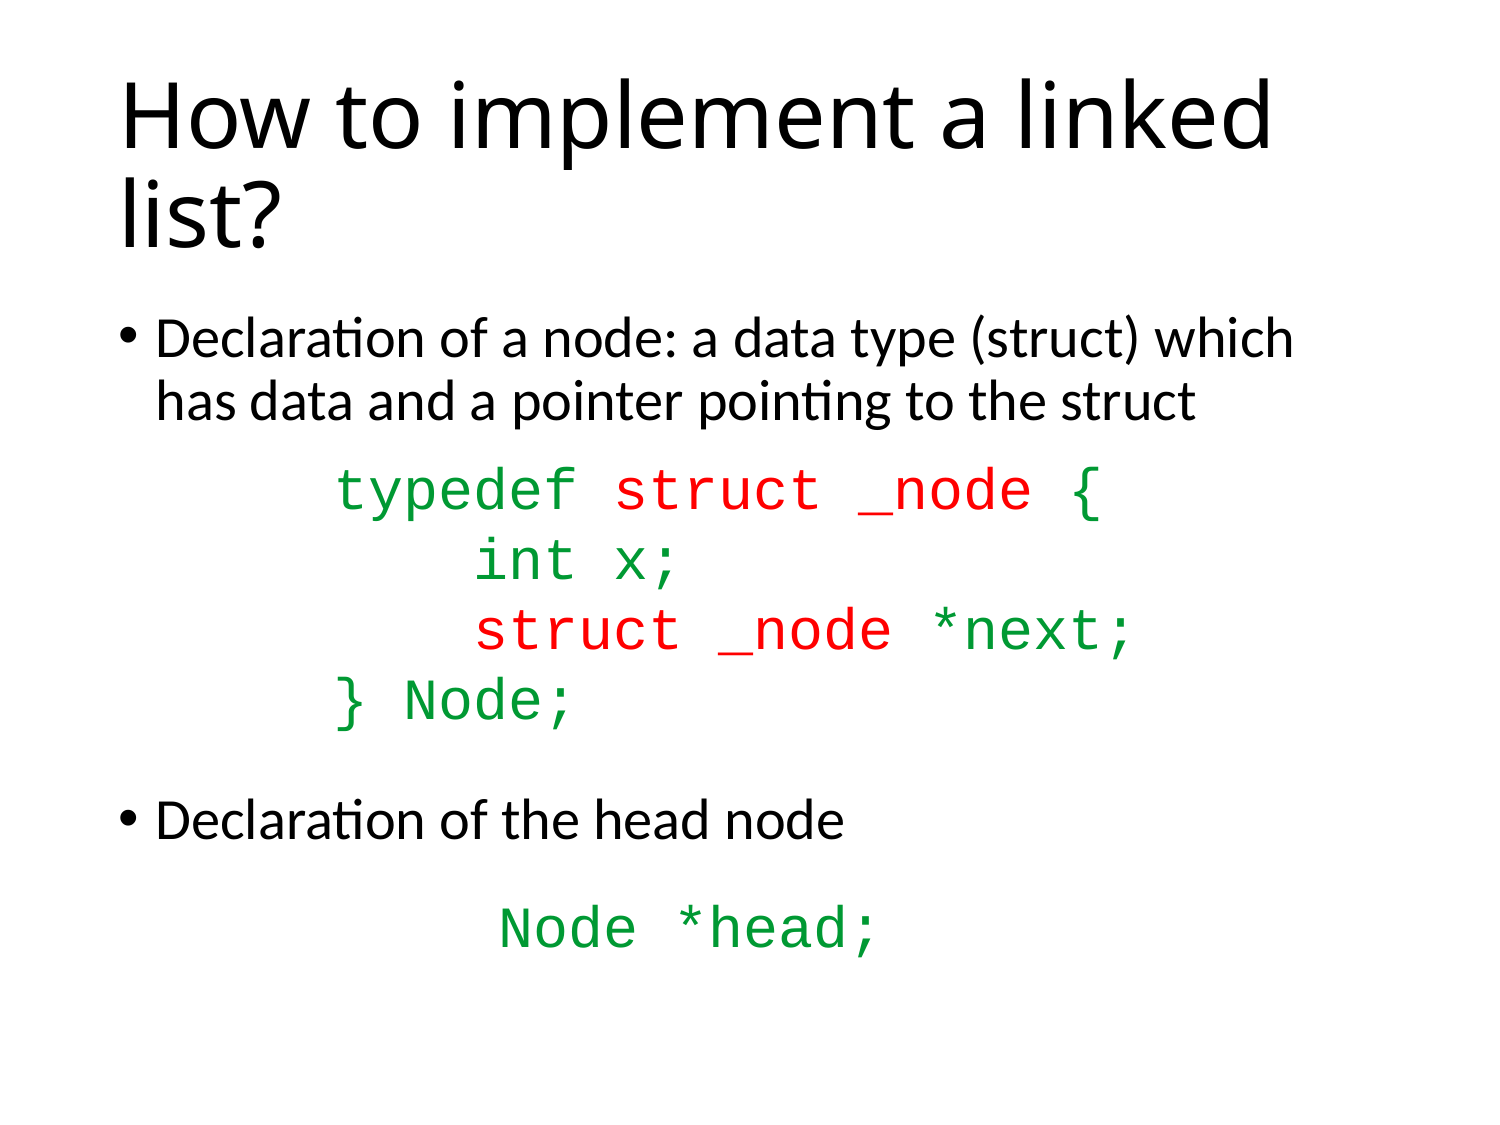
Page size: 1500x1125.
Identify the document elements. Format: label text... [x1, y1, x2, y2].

text_box typedef struct _node { int x; struct _node *next; } Node; [318, 443, 1154, 739]
text_box Node *head; [484, 882, 899, 967]
list Declaration of a node: a data type (struct) which has data and a pointer pointing to the struct Declaration of the head node [103, 299, 1397, 1014]
title How to implement a linked list? [103, 59, 1397, 278]
